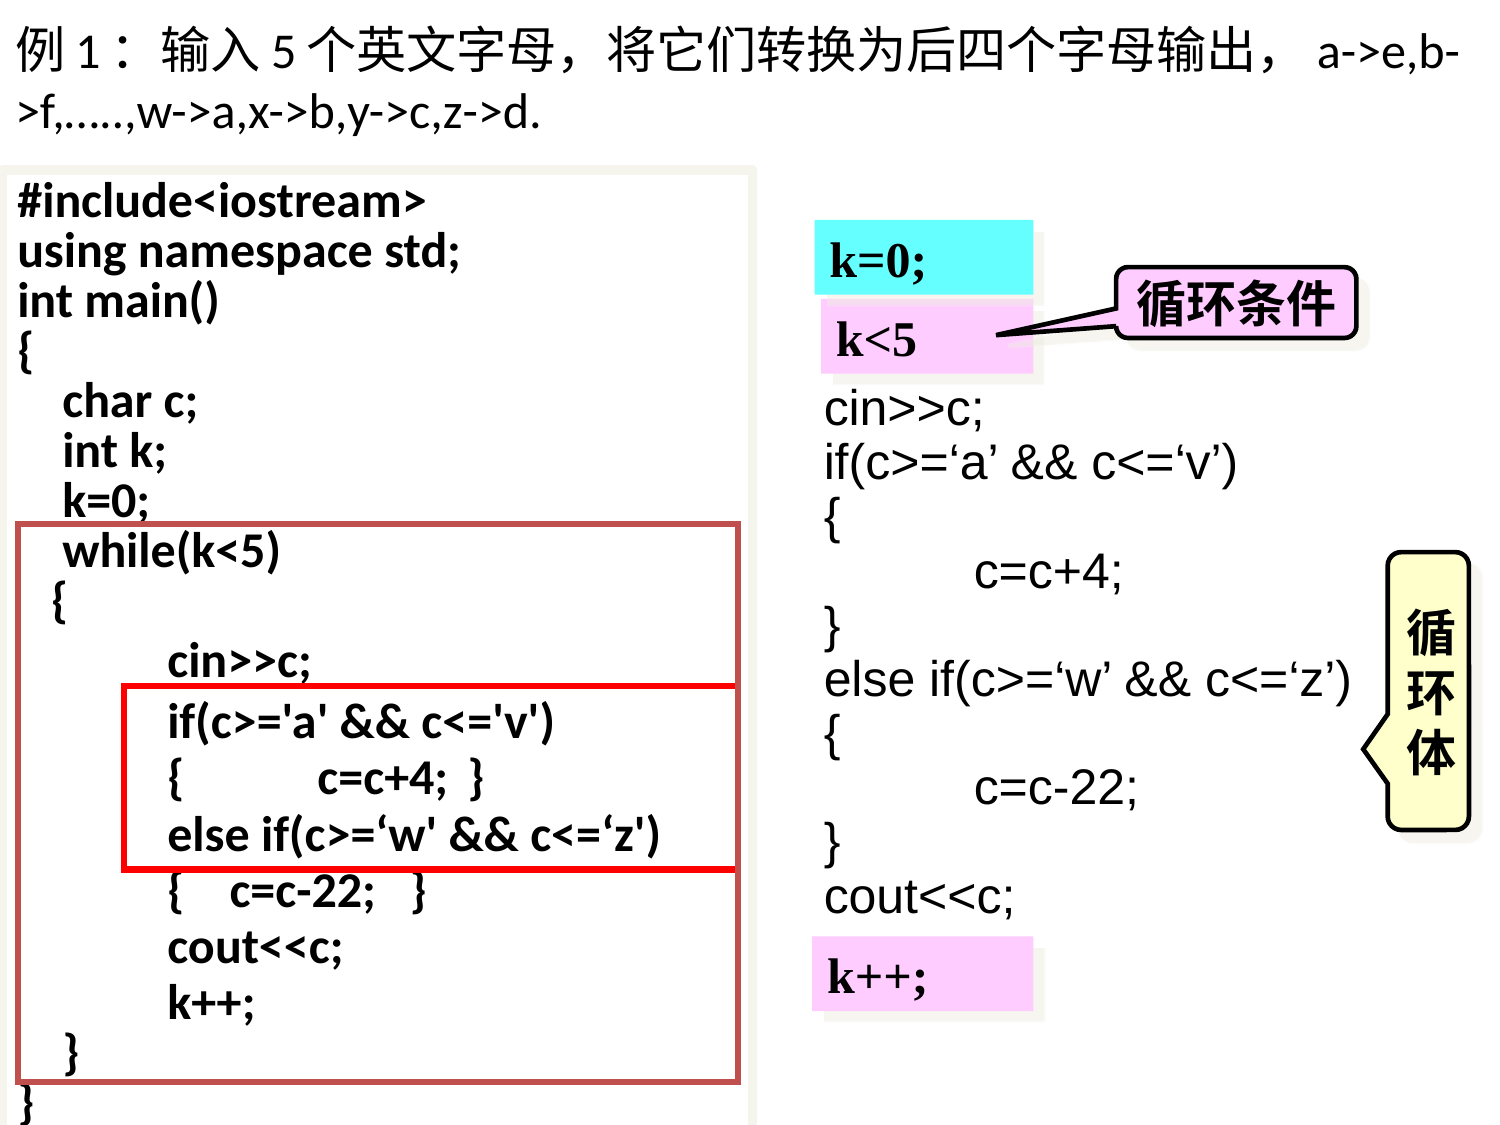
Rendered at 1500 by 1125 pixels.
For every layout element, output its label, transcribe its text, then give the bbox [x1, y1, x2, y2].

title 例1：输入5个英文字母，将它们转换为后四个字母输出，a->e,b->f,…..,w->a,x->b,y->c,z->d. [0, 11, 1476, 147]
text_box 循环体 [1363, 552, 1469, 830]
text_box k<5 [821, 298, 1034, 374]
text_box #include<iostream> using namespace std; int main() { char c; int k; k=0; while(k<5) { cin>>c; if(c>='a' && c<='v') { c=c+4; } else if(c>=‘w' && c<=‘z') { c=c-22; } cout<<c; k++; } } [2, 170, 753, 1125]
text_box k++; [812, 936, 1034, 1012]
text_box [17, 523, 739, 1083]
text_box 循环条件 [996, 267, 1357, 338]
text_box cin>>c; if(c>=‘a’ && c<=‘v’) { c=c+4; } else if(c>=‘w’ && c<=‘z’) { c=c-22; } cout<<c; [809, 374, 1424, 931]
text_box k=0; [814, 219, 1034, 295]
